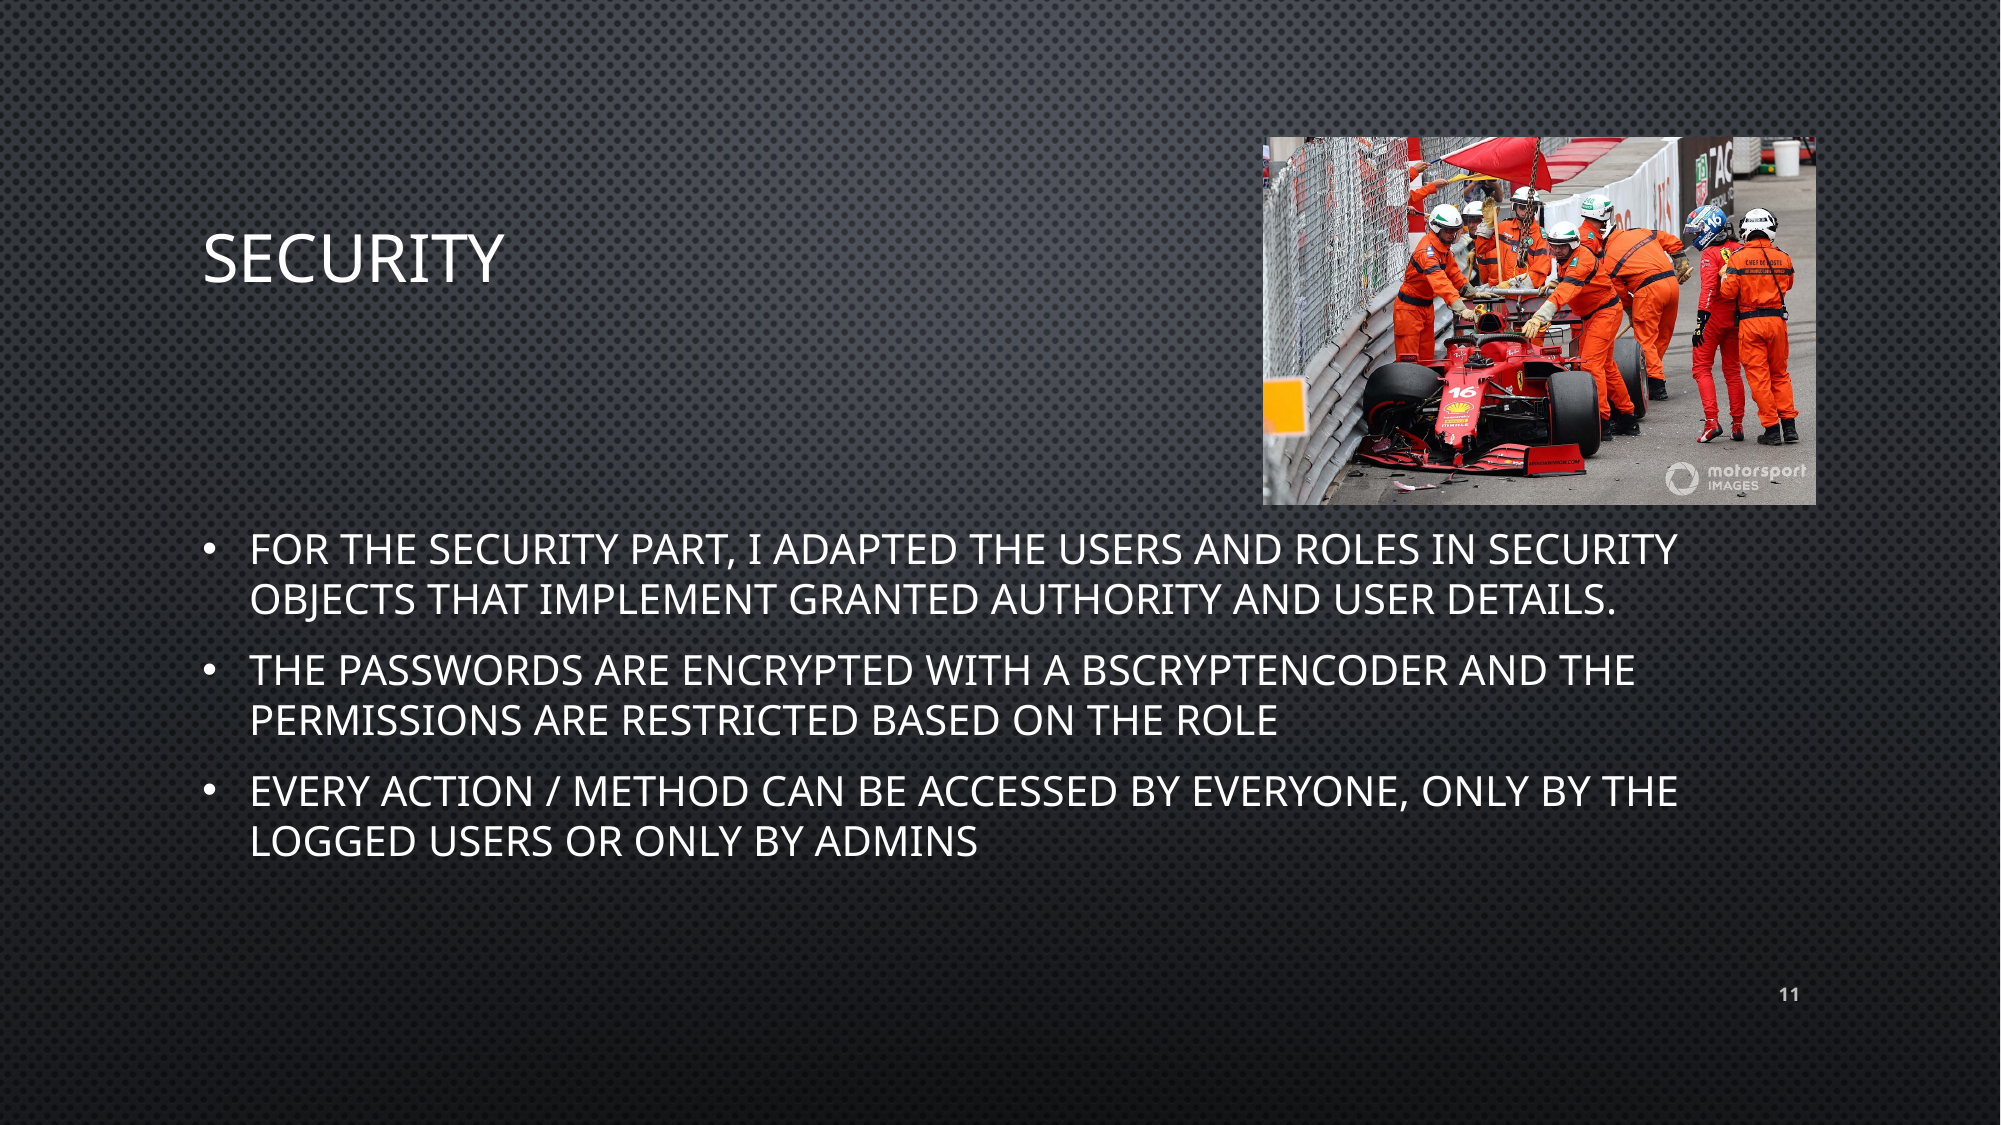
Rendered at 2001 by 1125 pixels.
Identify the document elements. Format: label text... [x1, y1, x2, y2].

picture [1263, 137, 1816, 506]
list For the security part, I adapted the users and roles in security objects that implement granted authority and user details. The passwords are encrypted with a BScryptEncoder and the permissions are restricted based on the role Every action / method can be accessed by everyone, only by the logged users or only by admins [187, 437, 1813, 950]
slide_number 11 [1724, 965, 1816, 1025]
title Security [187, 99, 1813, 413]
